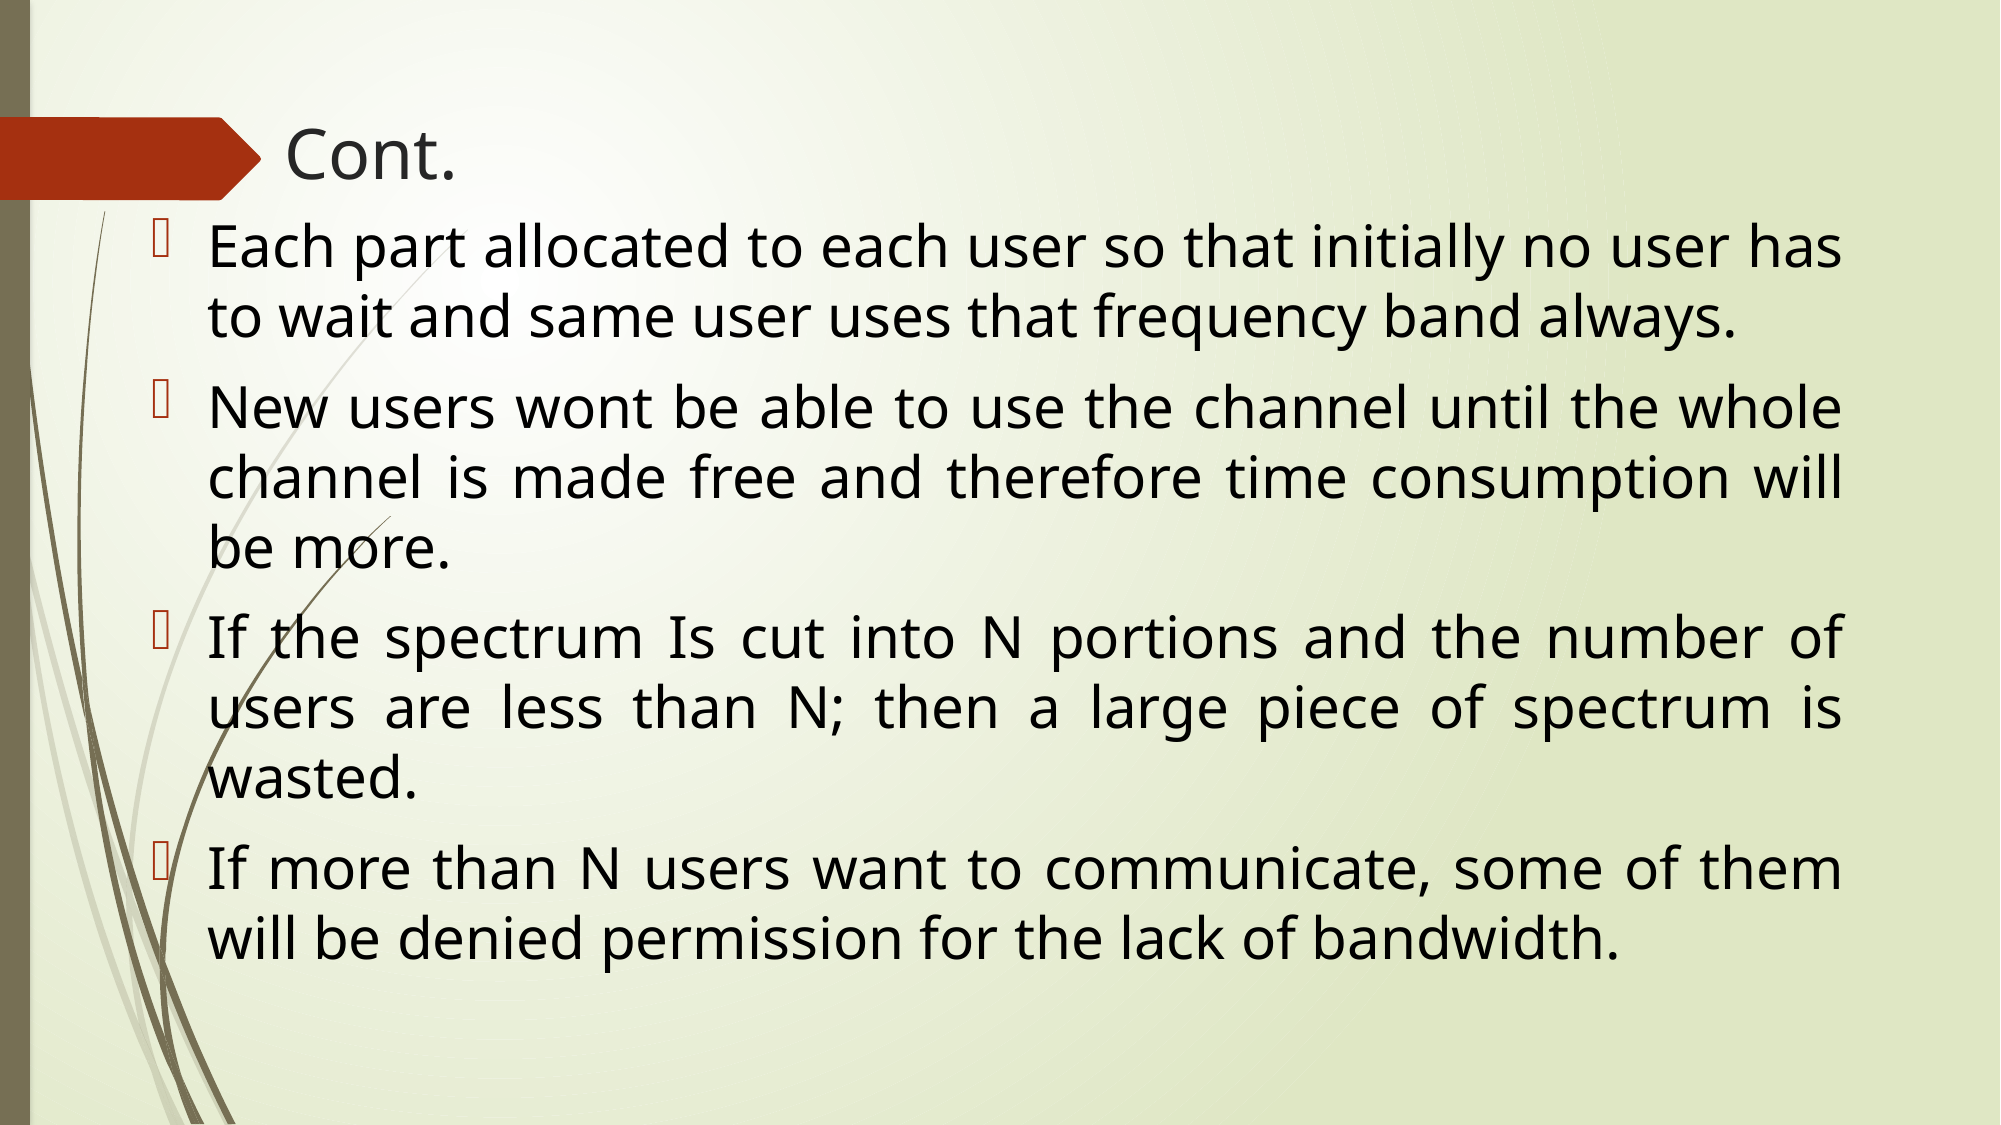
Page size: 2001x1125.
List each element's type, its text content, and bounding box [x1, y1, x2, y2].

list Each part allocated to each user so that initially no user has to wait and same user uses that frequency band always. New users wont be able to use the channel until the whole channel is made free and therefore time consumption will be more. If the spectrum Is cut into N portions and the number of users are less than N; then a large piece of spectrum is wasted. If more than N users want to communicate, some of them will be denied permission for the lack of bandwidth. [135, 201, 1860, 1068]
title Cont. [269, 102, 1726, 201]
